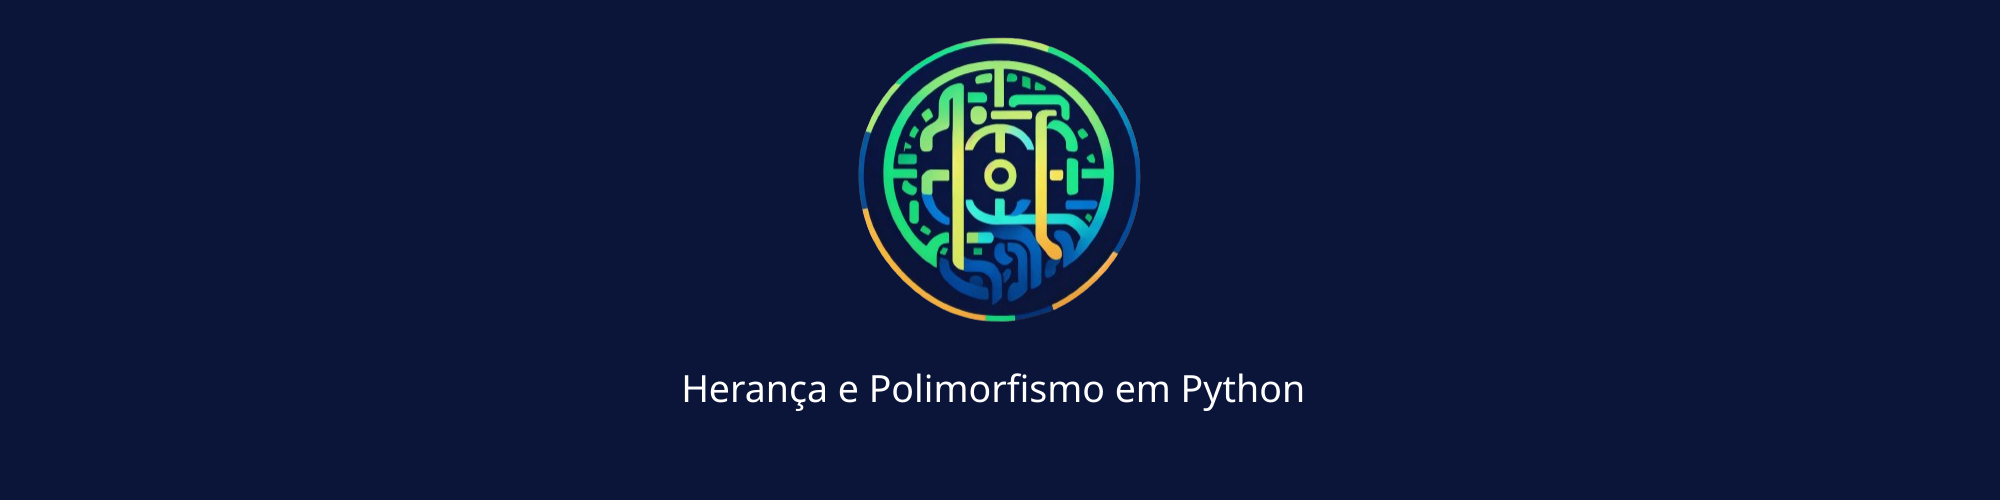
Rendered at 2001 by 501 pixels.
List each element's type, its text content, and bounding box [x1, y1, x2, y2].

text_box Herança e Polimorfismo em Python [666, 357, 749, 417]
picture [749, 0, 1251, 434]
text_box Herança e Polimorfismo em Python [1251, 357, 1380, 417]
text_box [0, 0, 2000, 500]
